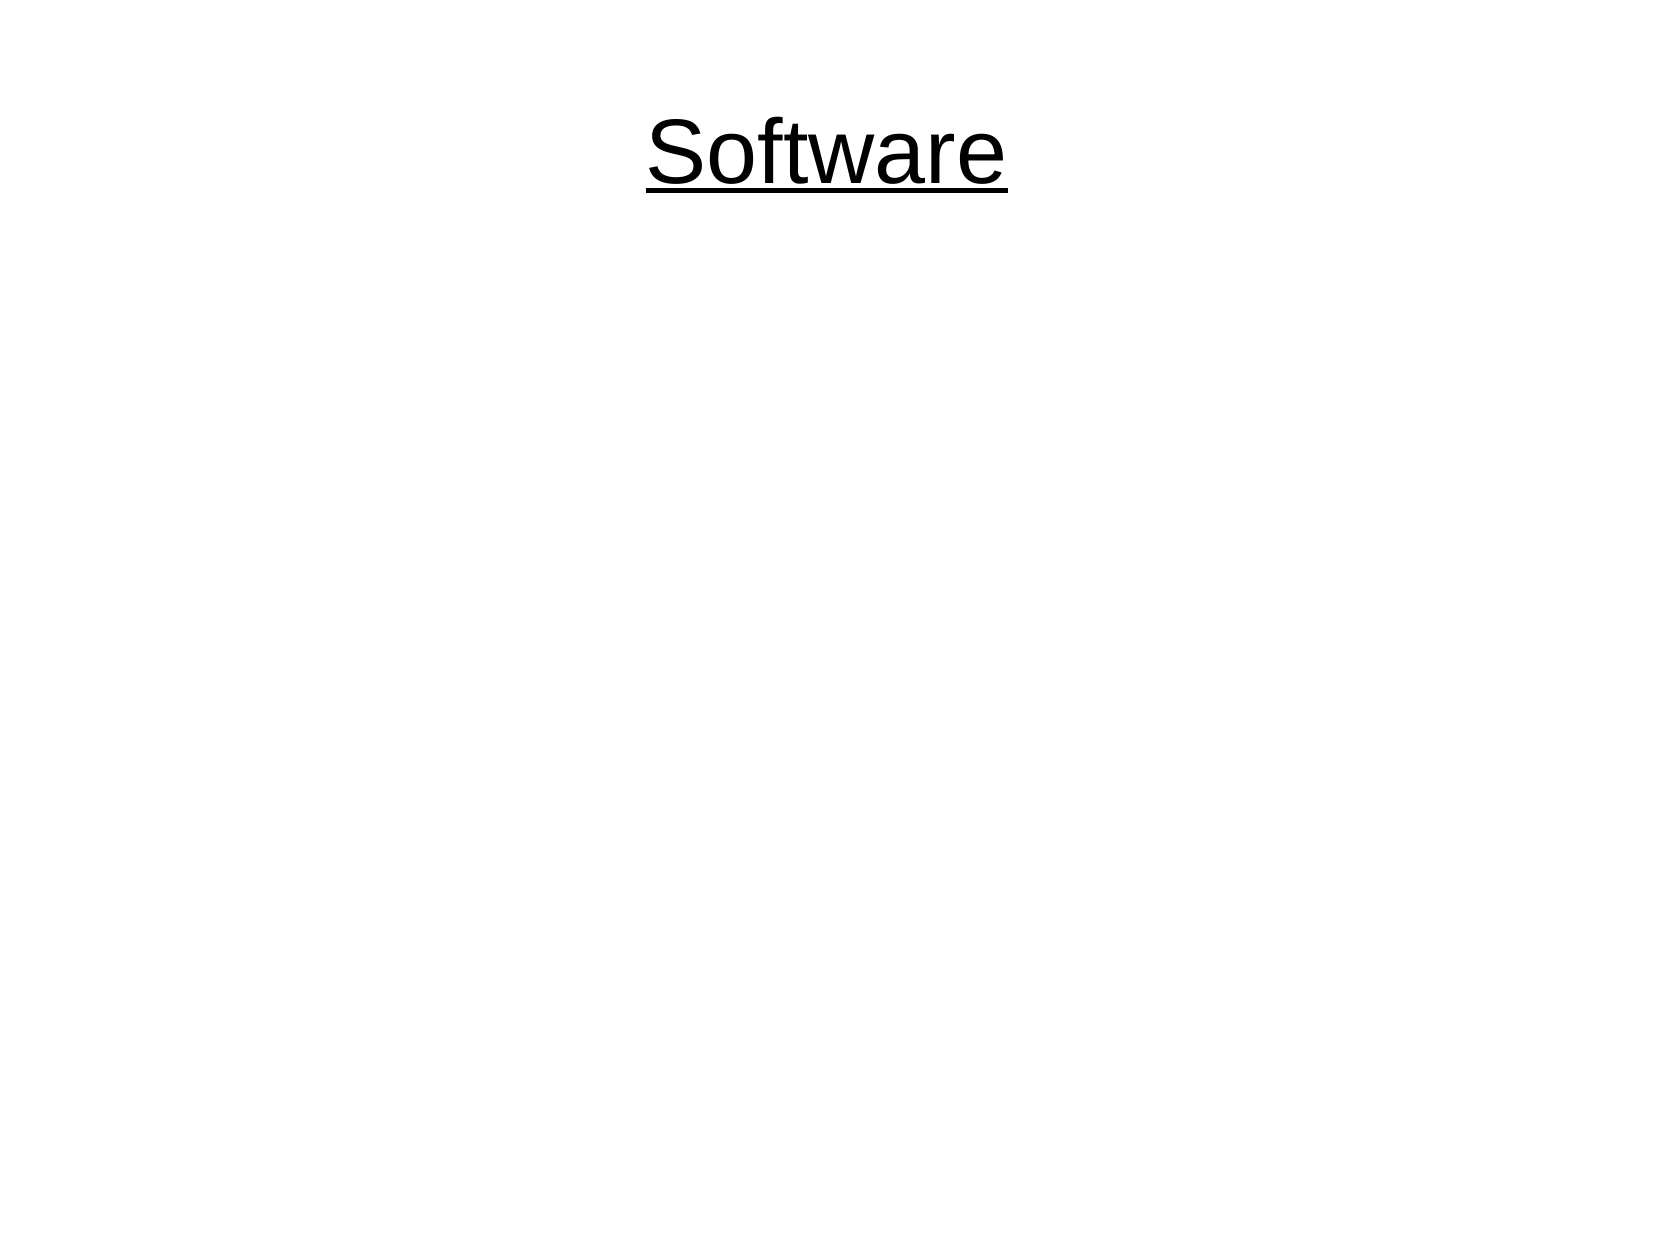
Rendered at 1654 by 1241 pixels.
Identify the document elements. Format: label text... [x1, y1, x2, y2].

title Software [82, 56, 1571, 249]
